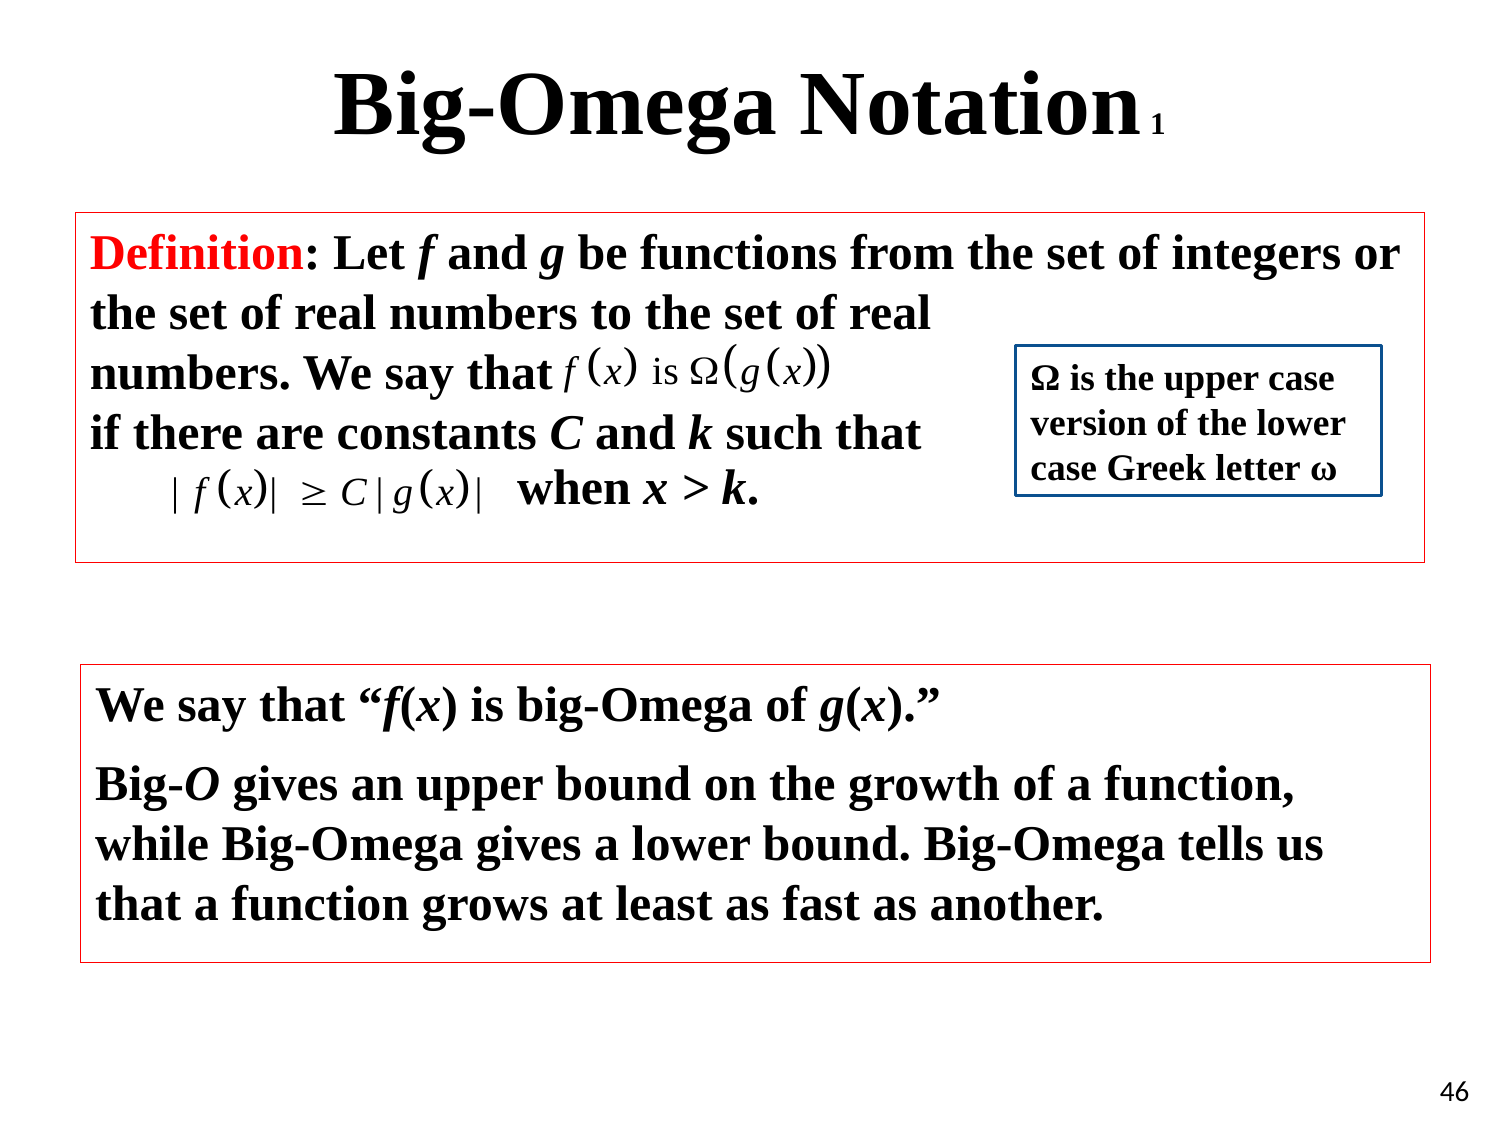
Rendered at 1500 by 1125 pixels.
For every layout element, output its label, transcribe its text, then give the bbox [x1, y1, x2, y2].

list Definition: Let f and g be functions from the set of integers or the set of real numbers to the set of real numbers. We say that if there are constants C and k such that [75, 212, 1425, 563]
list Ω is the upper case version of the lower case Greek letter ω [1015, 345, 1382, 496]
list when x > k. [502, 447, 803, 523]
list We say that “f(x) is big-Omega of g(x).” Big-O gives an upper bound on the growth of a function, while Big-Omega gives a lower bound. Big-Omega tells us that a function grows at least as fast as another. [80, 664, 1431, 963]
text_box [167, 462, 488, 527]
title Big-Omega Notation 1 [0, 0, 1500, 195]
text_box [549, 337, 837, 408]
